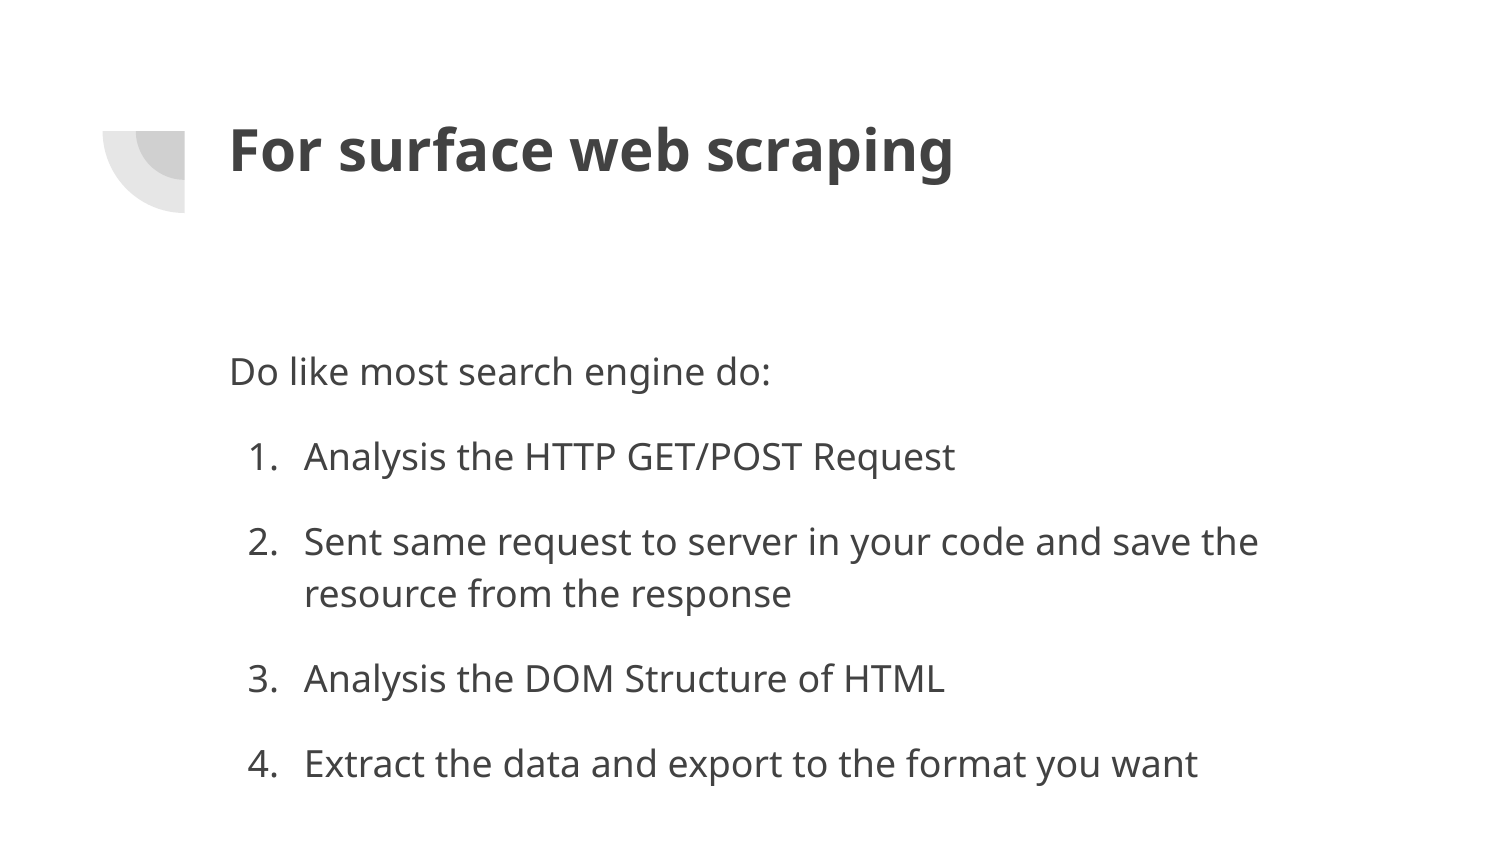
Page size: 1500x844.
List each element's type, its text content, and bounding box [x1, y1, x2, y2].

list Do like most search engine do: Analysis the HTTP GET/POST Request Sent same request to server in your code and save the resource from the response Analysis the DOM Structure of HTML Extract the data and export to the format you want [213, 326, 1368, 744]
title For surface web scraping [213, 98, 1368, 263]
